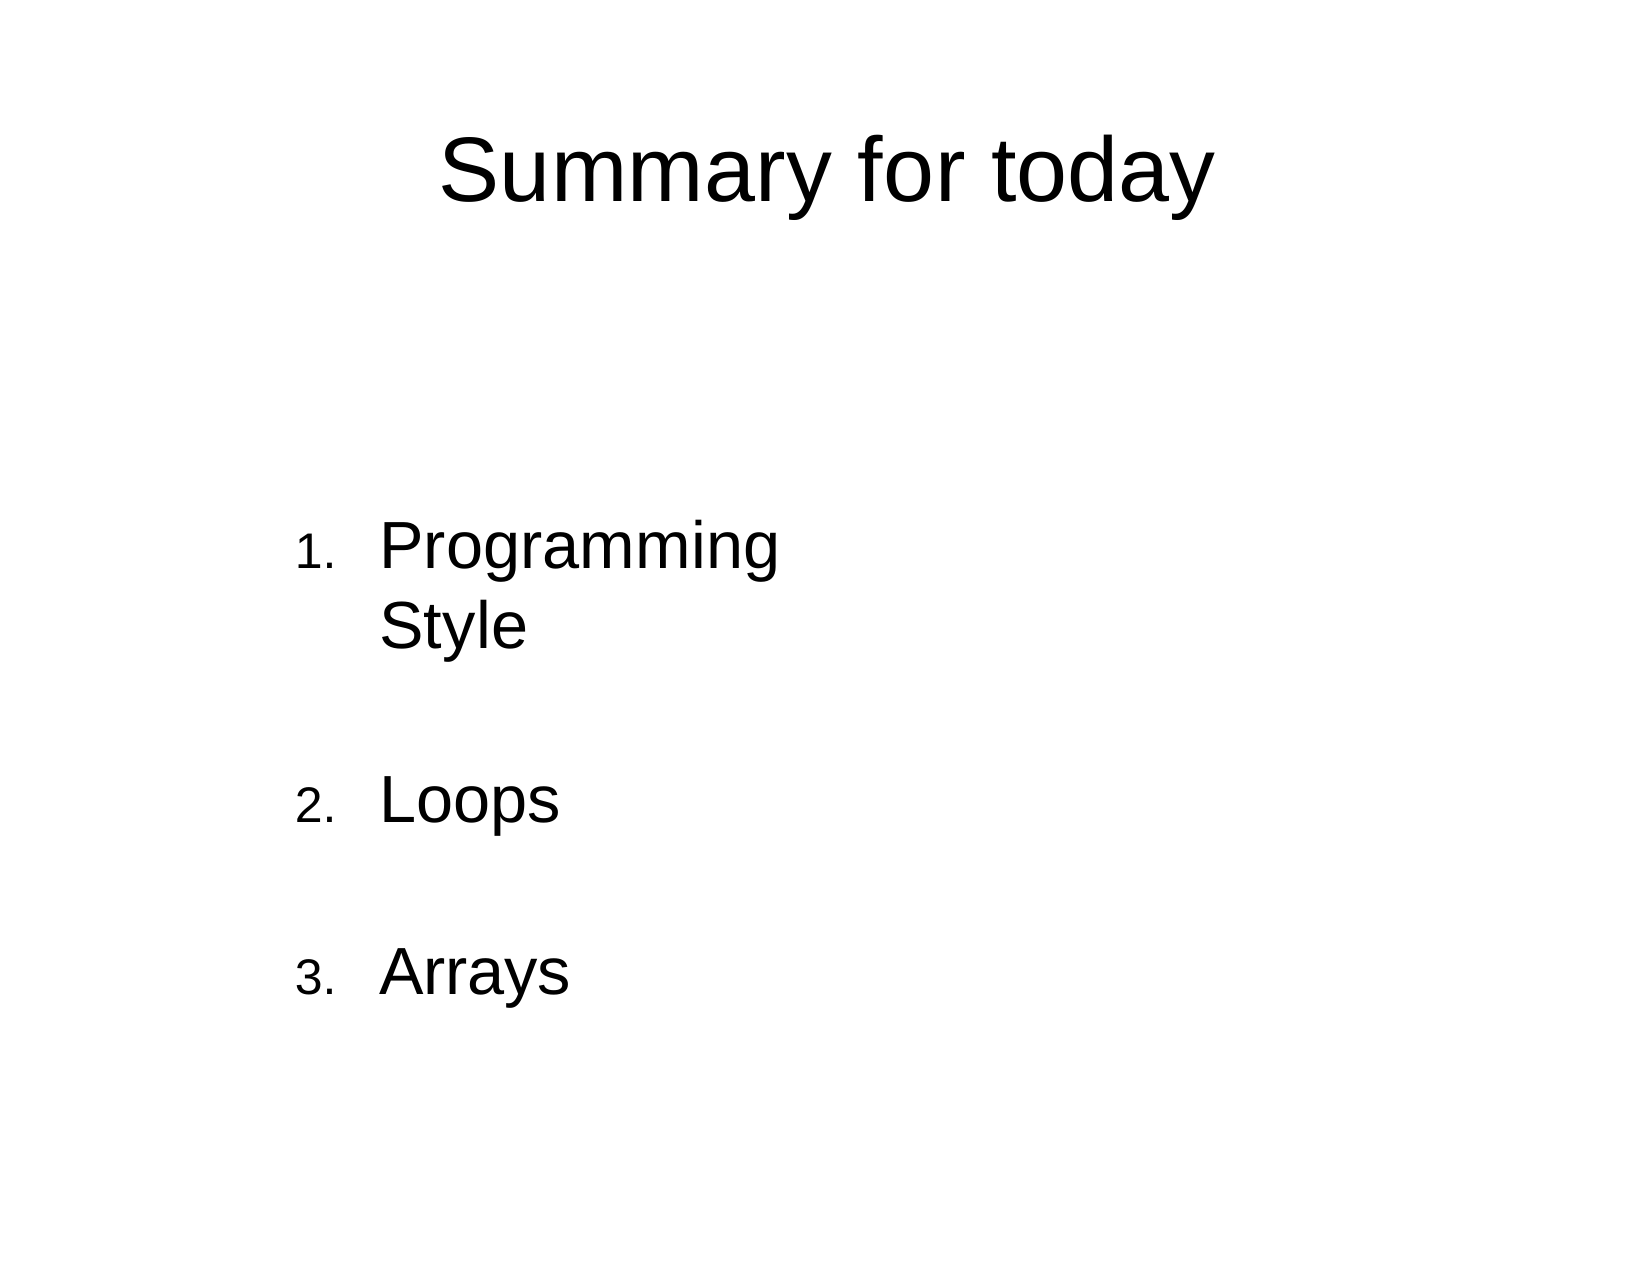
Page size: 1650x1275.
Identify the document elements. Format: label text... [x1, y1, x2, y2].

text_box Programming Style Loops Arrays [292, 502, 946, 933]
title Summary for today [310, 109, 1340, 226]
